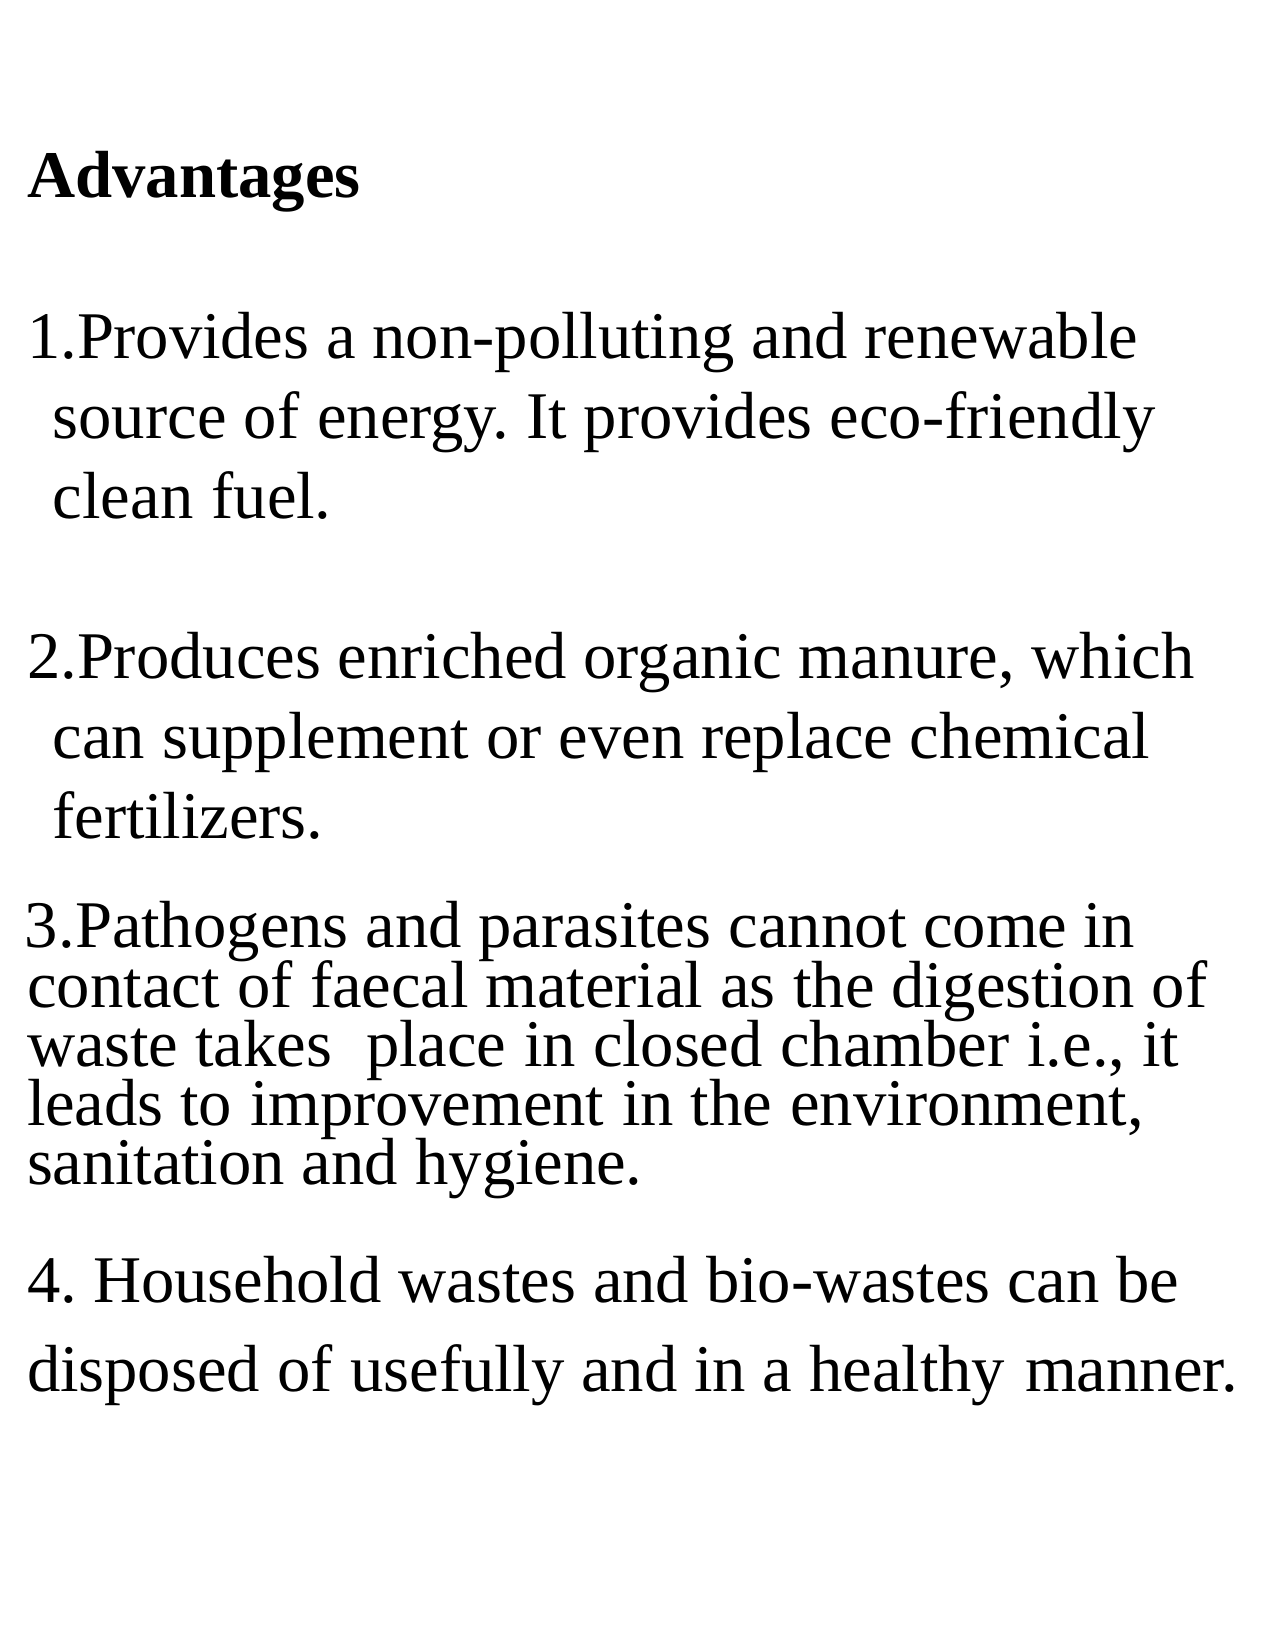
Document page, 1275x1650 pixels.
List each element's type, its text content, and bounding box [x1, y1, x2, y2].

text_box Advantages Provides a non-polluting and renewable source of energy. It provides eco-friendly clean fuel. Produces enriched organic manure, which can supplement or even replace chemical fertilizers. Pathogens and parasites cannot come in contact of faecal material as the digestion of waste takes place in closed chamber i.e., it leads to improvement in the environment, sanitation and hygiene. 4. Household wastes and bio-wastes can be disposed of usefully and in a healthy manner. [24, 99, 1250, 1532]
